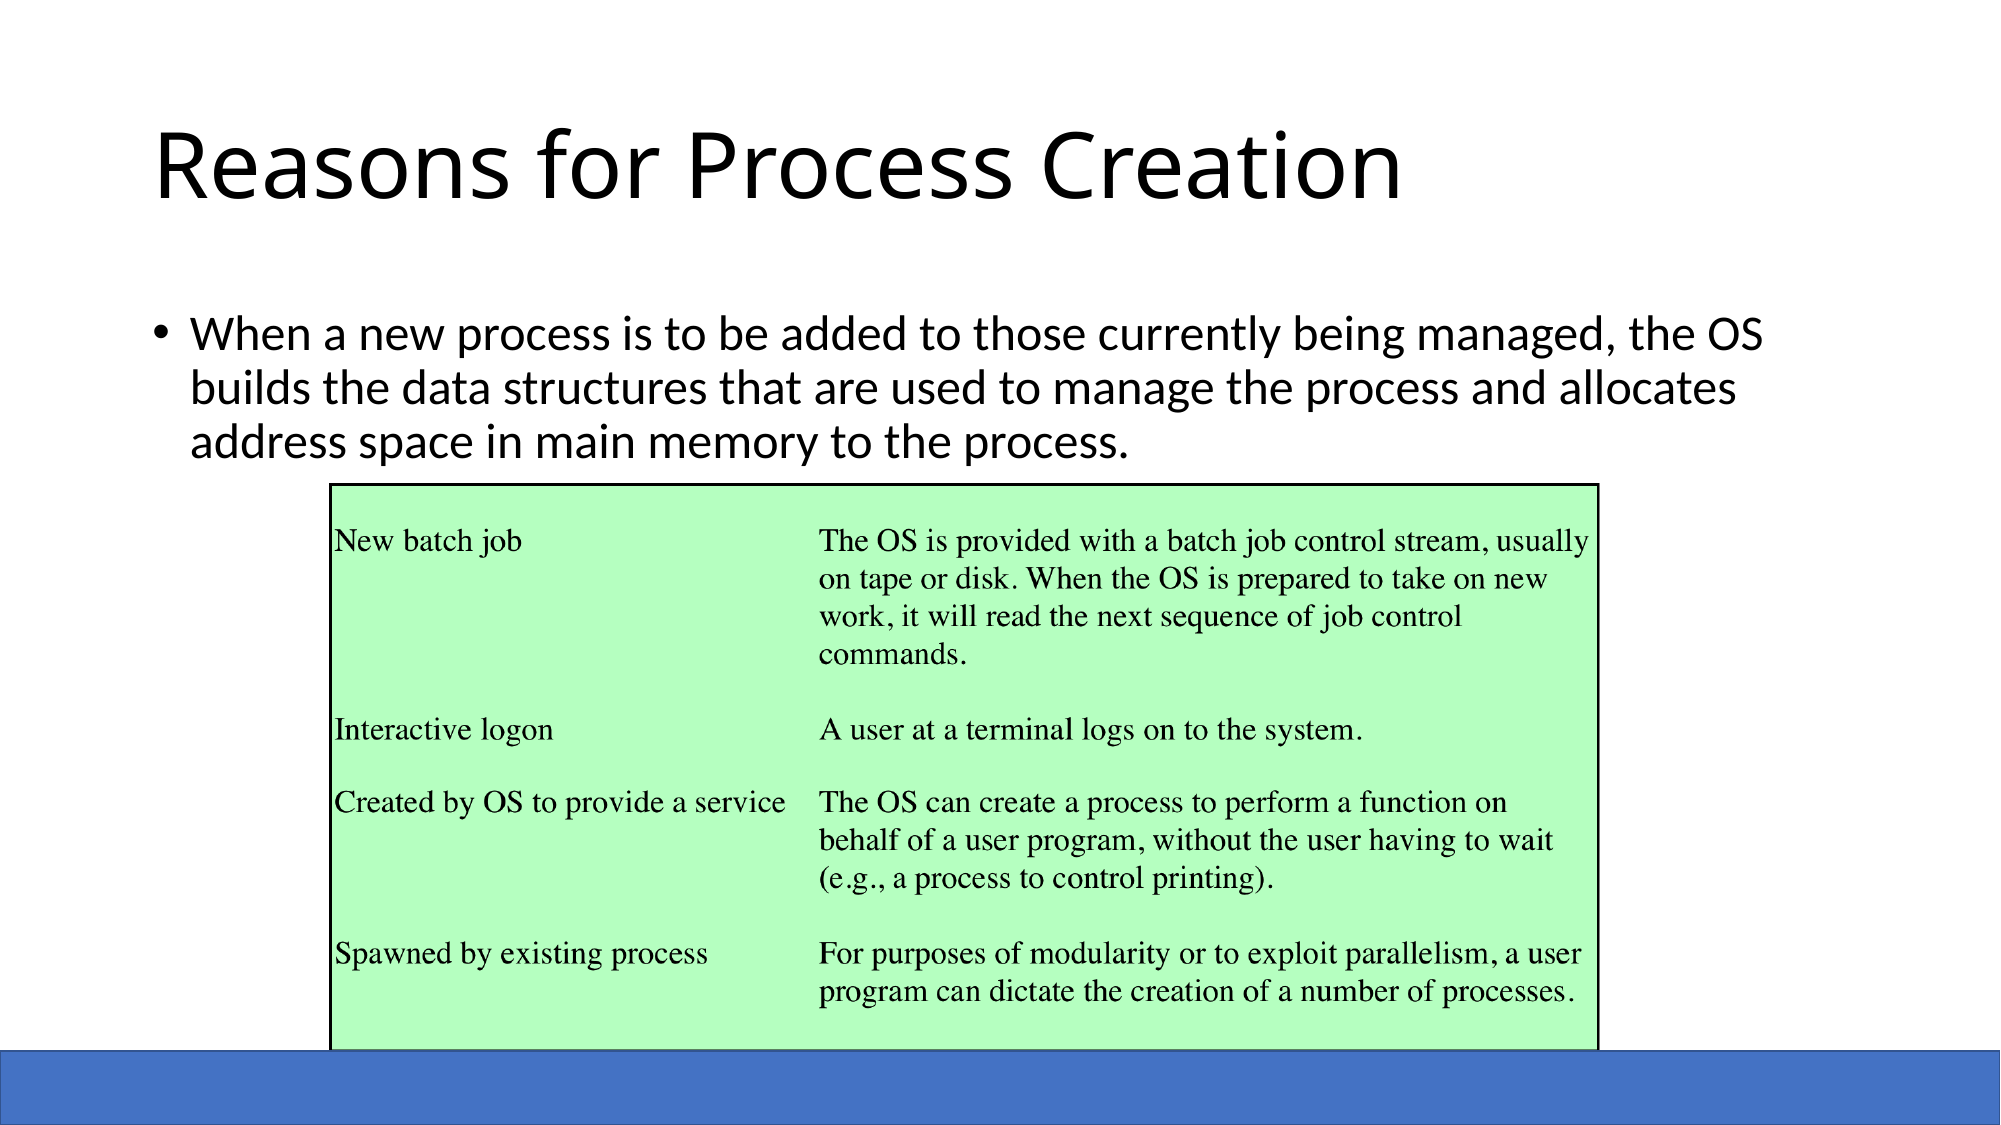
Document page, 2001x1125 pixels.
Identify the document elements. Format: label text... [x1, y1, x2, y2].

text_box [0, 1050, 2000, 1125]
picture [326, 483, 1601, 1051]
title Reasons for Process Creation [137, 59, 1863, 278]
list When a new process is to be added to those currently being managed, the OS builds the data structures that are used to manage the process and allocates address space in main memory to the process. [137, 299, 1863, 1014]
